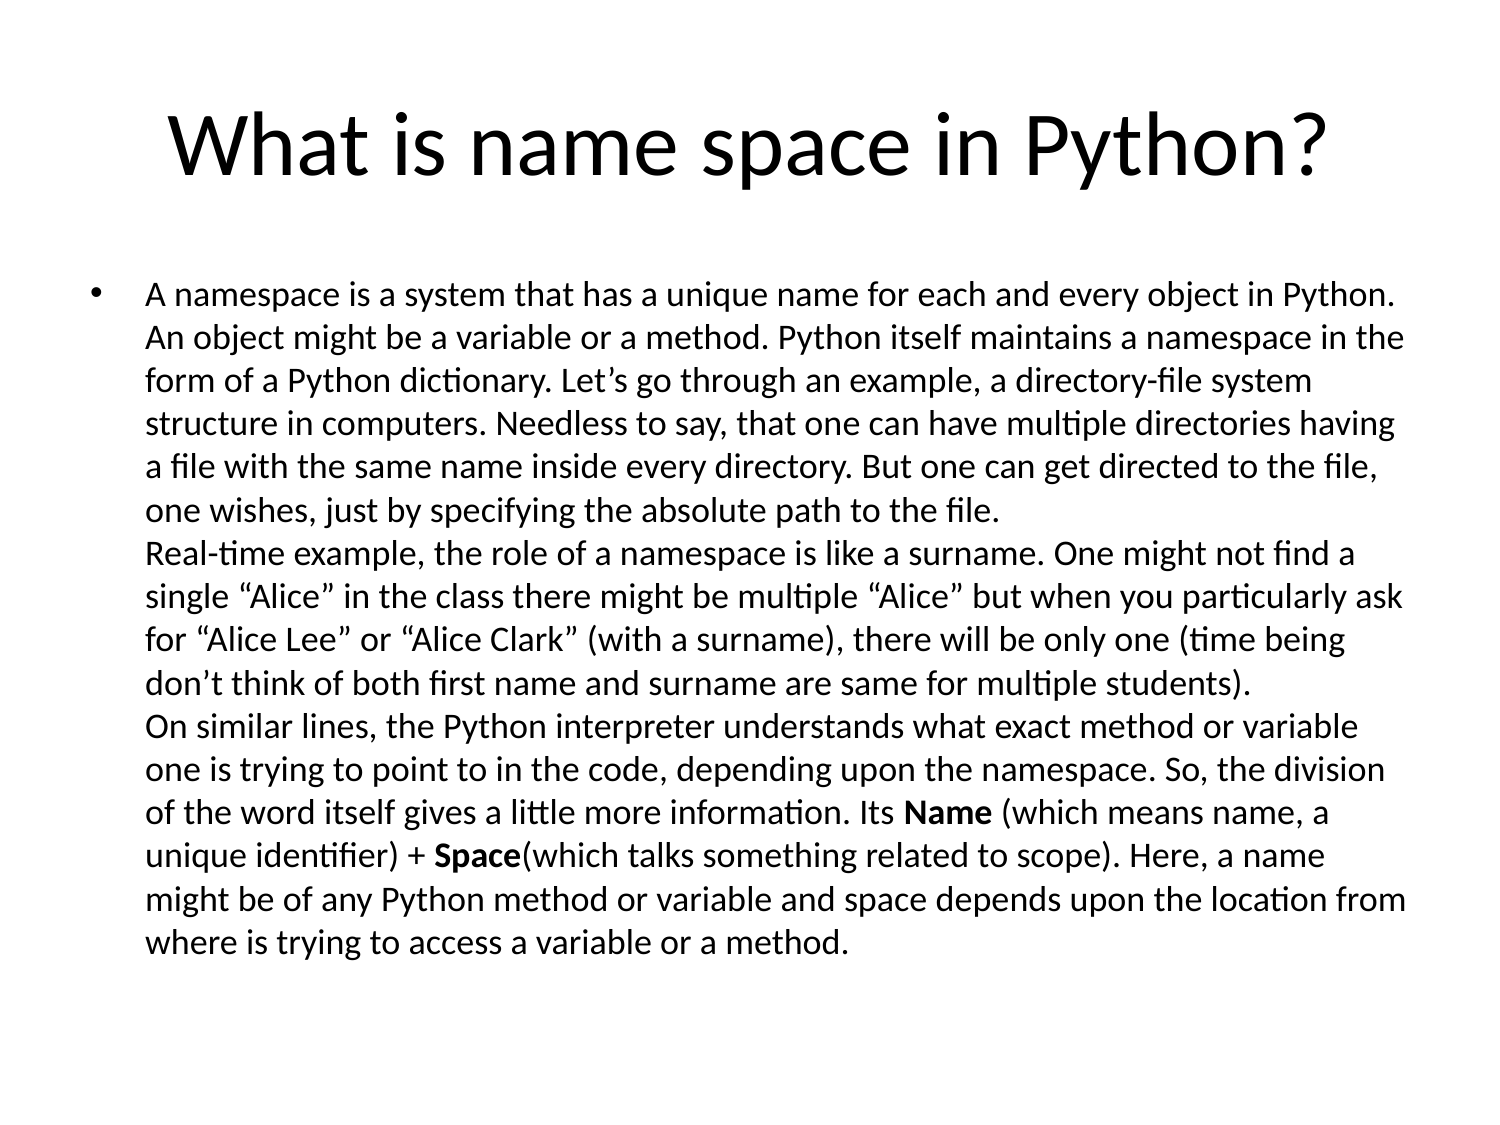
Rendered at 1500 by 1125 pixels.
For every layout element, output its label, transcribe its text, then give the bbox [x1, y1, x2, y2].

list A namespace is a system that has a unique name for each and every object in Python. An object might be a variable or a method. Python itself maintains a namespace in the form of a Python dictionary. Let’s go through an example, a directory-file system structure in computers. Needless to say, that one can have multiple directories having a file with the same name inside every directory. But one can get directed to the file, one wishes, just by specifying the absolute path to the file. Real-time example, the role of a namespace is like a surname. One might not find a single “Alice” in the class there might be multiple “Alice” but when you particularly ask for “Alice Lee” or “Alice Clark” (with a surname), there will be only one (time being don’t think of both first name and surname are same for multiple students). On similar lines, the Python interpreter understands what exact method or variable one is trying to point to in the code, depending upon the namespace. So, the division of the word itself gives a little more information. Its Name (which means name, a unique identifier) + Space(which talks something related to scope). Here, a name might be of any Python method or variable and space depends upon the location from where is trying to access a variable or a method. [75, 262, 1425, 1005]
title What is name space in Python? [75, 45, 1425, 233]
